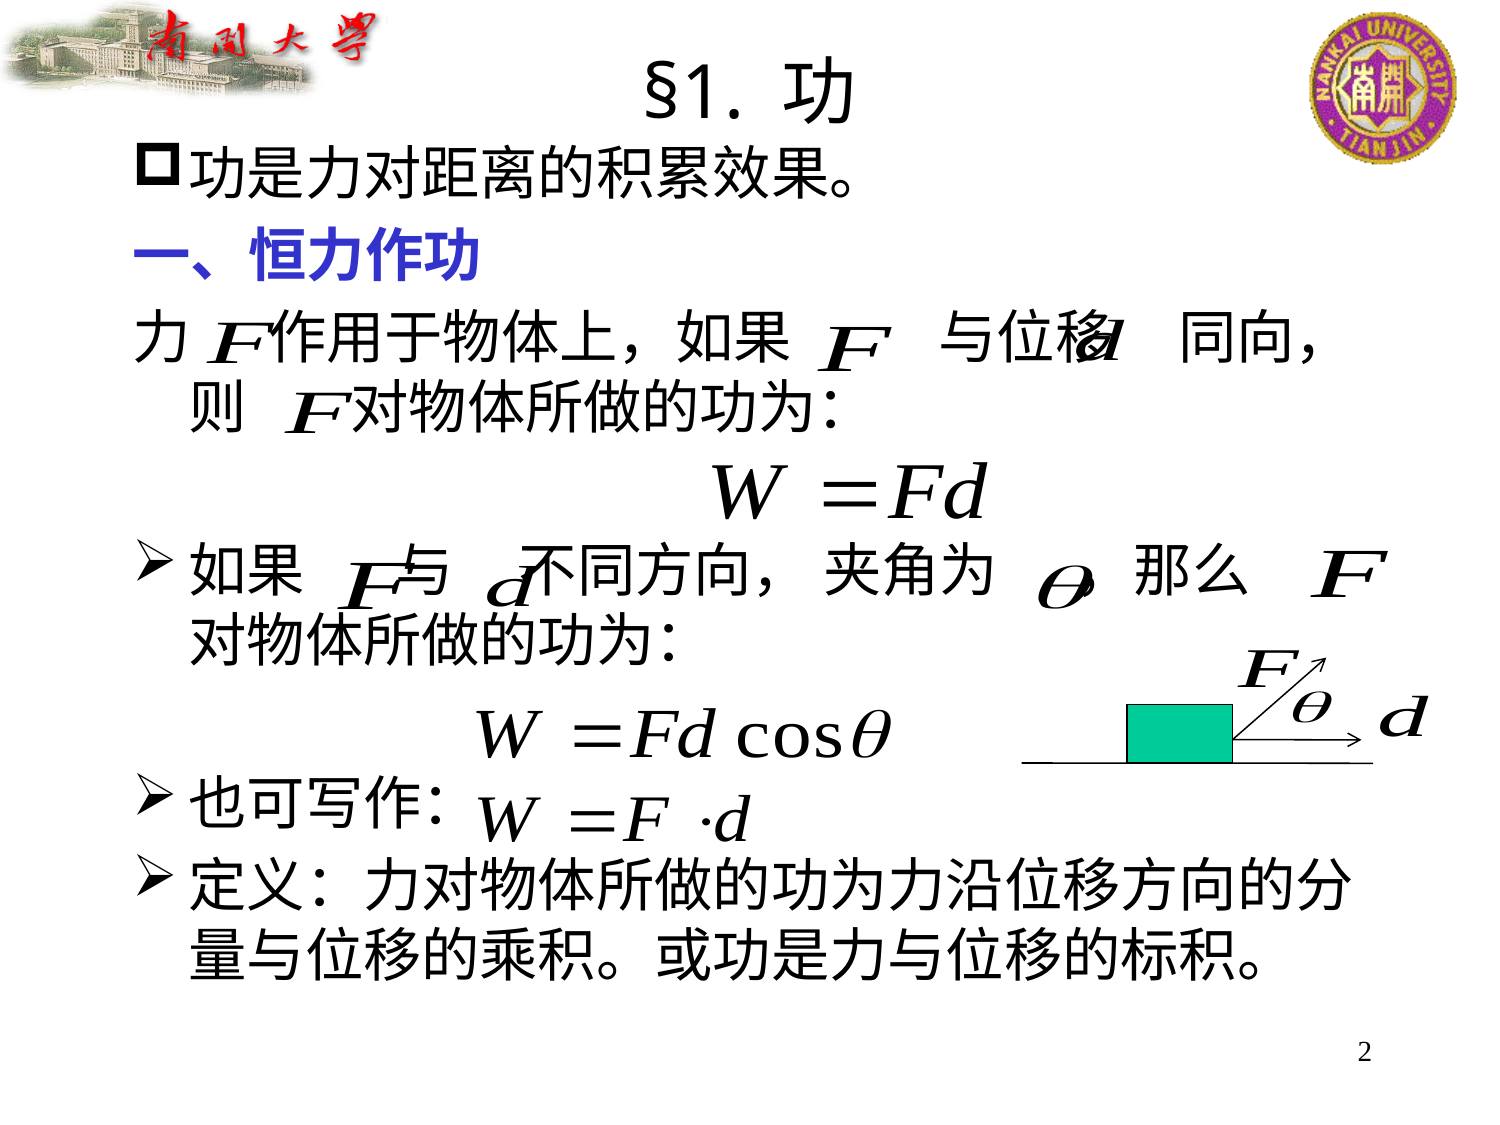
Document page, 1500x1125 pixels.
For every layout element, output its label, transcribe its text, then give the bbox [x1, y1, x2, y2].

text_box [265, 361, 384, 444]
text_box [1288, 515, 1424, 610]
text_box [468, 763, 774, 858]
title §1. 功 [112, 99, 1388, 188]
picture [0, 0, 388, 100]
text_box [1220, 622, 1329, 698]
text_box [1232, 706, 1276, 740]
picture [1262, 0, 1500, 178]
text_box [1057, 292, 1152, 376]
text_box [1279, 680, 1347, 735]
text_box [187, 291, 306, 374]
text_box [796, 292, 927, 383]
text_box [1361, 669, 1456, 752]
slide_number 2 [1074, 1024, 1388, 1101]
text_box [468, 538, 563, 622]
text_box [466, 692, 909, 775]
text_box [700, 444, 1011, 540]
list 功是力对距离的积累效果。 一、恒力作功 力 作用于物体上，如果 与位移 同向， 则 对物体所做的功为： 如果 与 不同方向， 夹角为 ，那么 对物体所做的功为： 也可写作： 定义：力对物体所做的功为力沿位移方向的分量与位移的乘积。或功是力与位移的标积。 [116, 128, 1393, 966]
text_box [1127, 704, 1233, 761]
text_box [1019, 550, 1114, 626]
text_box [316, 527, 452, 622]
